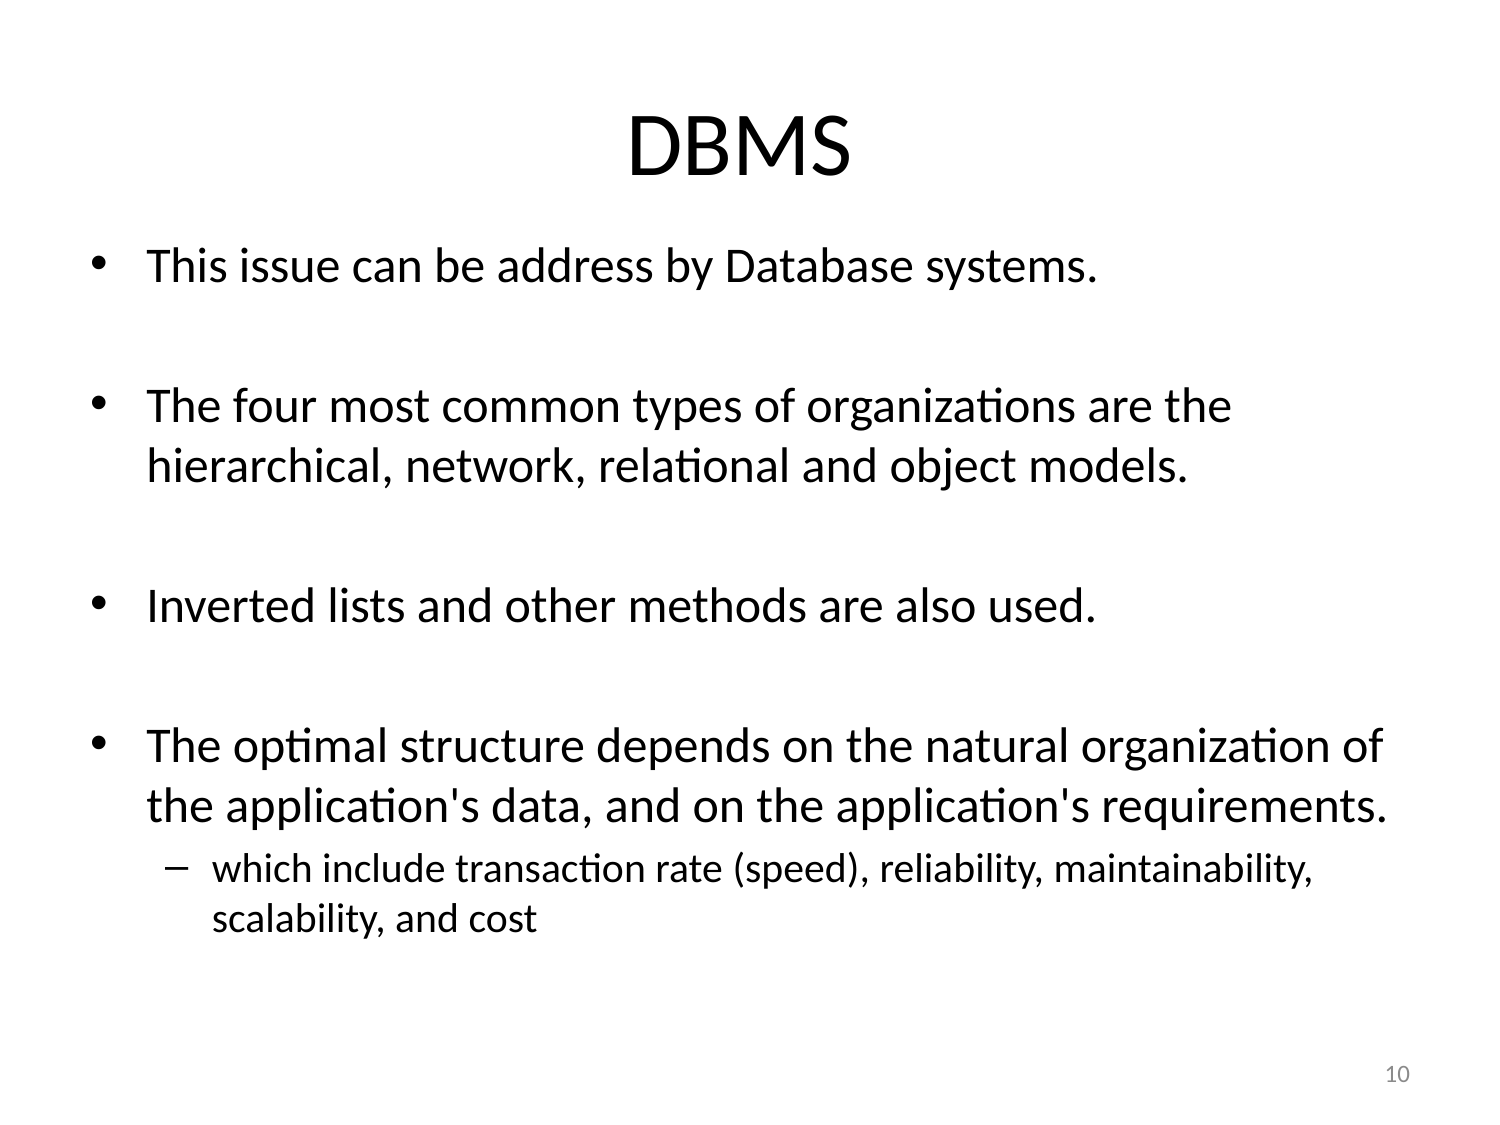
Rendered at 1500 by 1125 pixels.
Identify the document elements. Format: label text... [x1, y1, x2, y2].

title DBMS [75, 45, 1425, 224]
slide_number 10 [1074, 1042, 1425, 1103]
list This issue can be address by Database systems. The four most common types of organizations are the hierarchical, network, relational and object models. Inverted lists and other methods are also used. The optimal structure depends on the natural organization of the application's data, and on the application's requirements. which include transaction rate (speed), reliability, maintainability, scalability, and cost [75, 224, 1425, 968]
